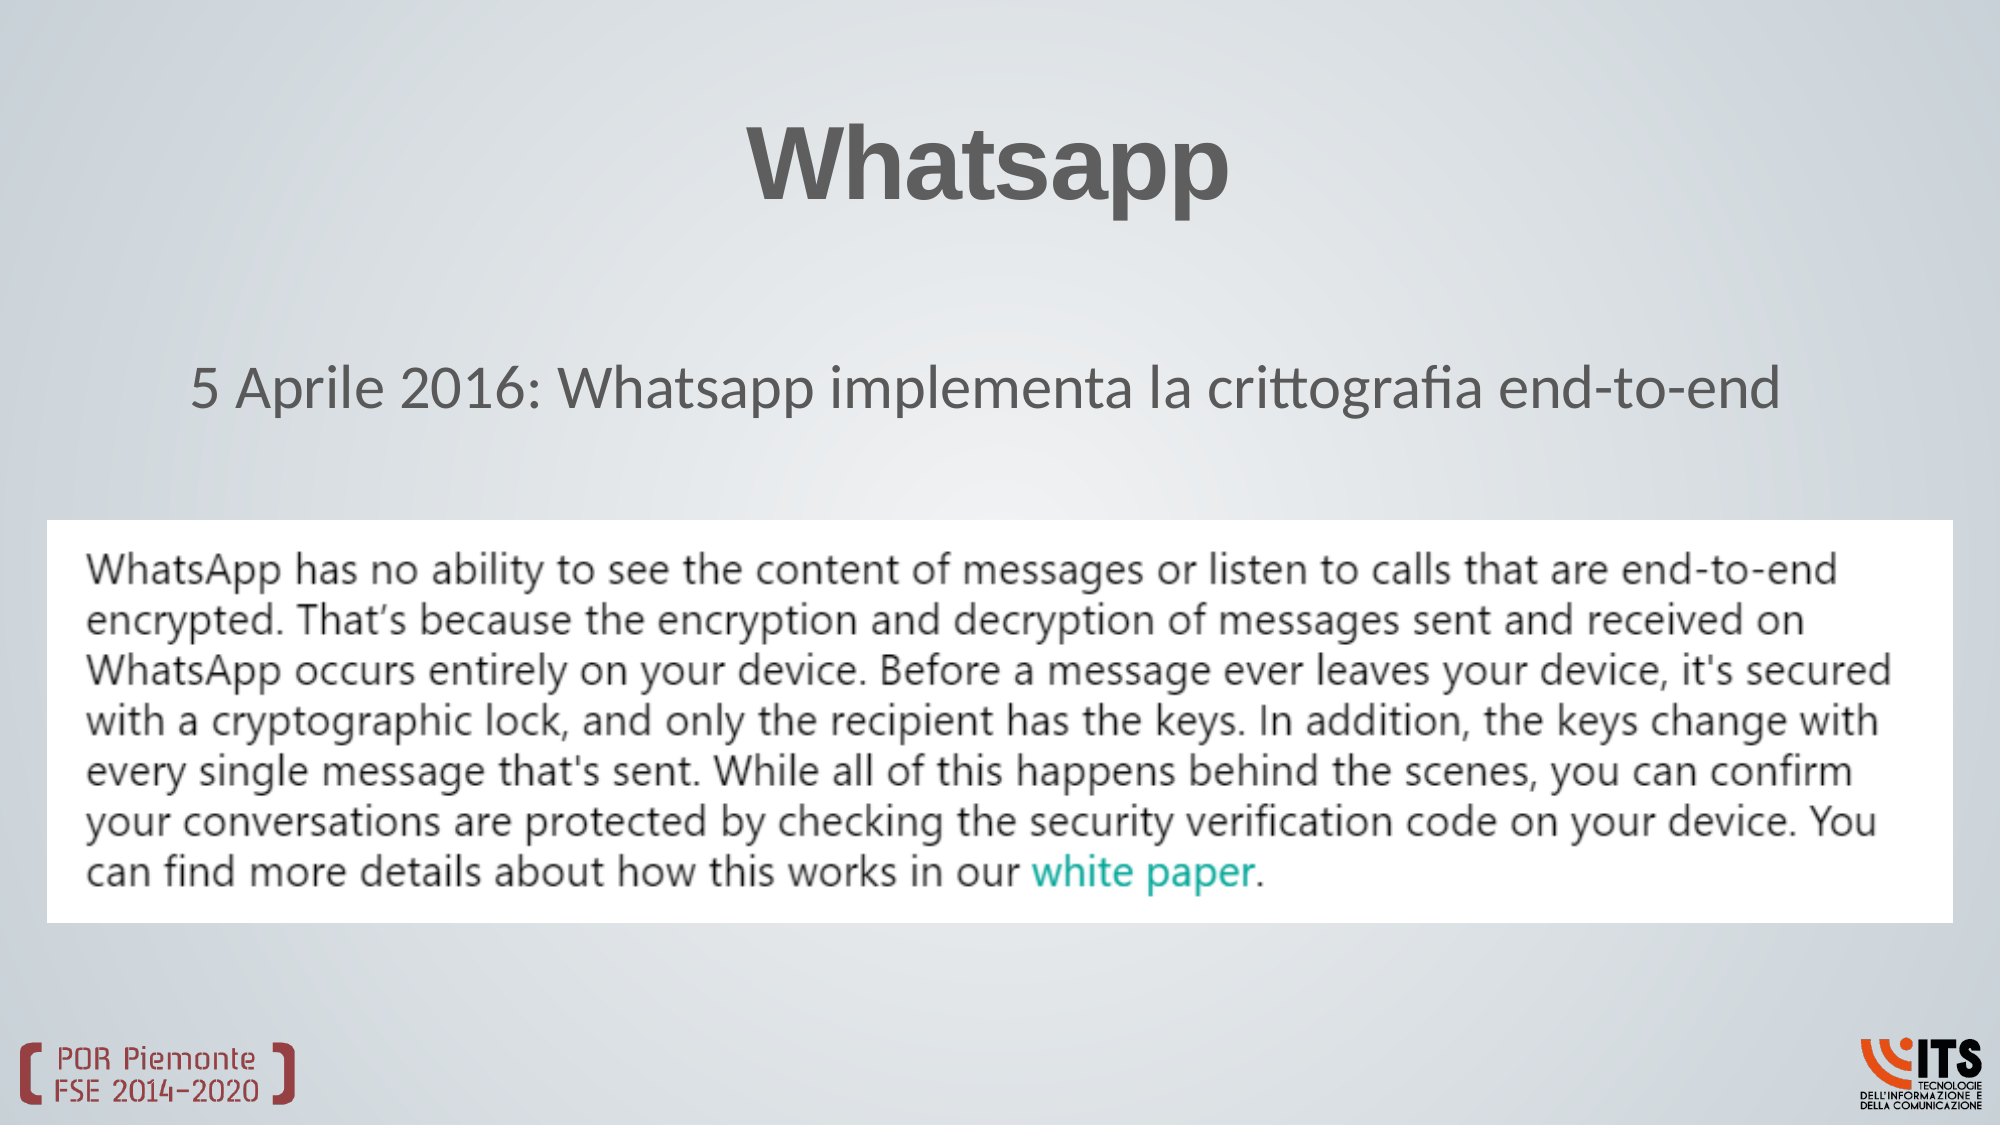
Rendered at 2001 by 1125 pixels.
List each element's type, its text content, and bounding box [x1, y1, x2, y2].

text_box 5 Aprile 2016: Whatsapp implementa la crittografia end-to-end [174, 338, 1826, 429]
title Whatsapp [743, 92, 1256, 283]
picture [0, 0, 2000, 1125]
